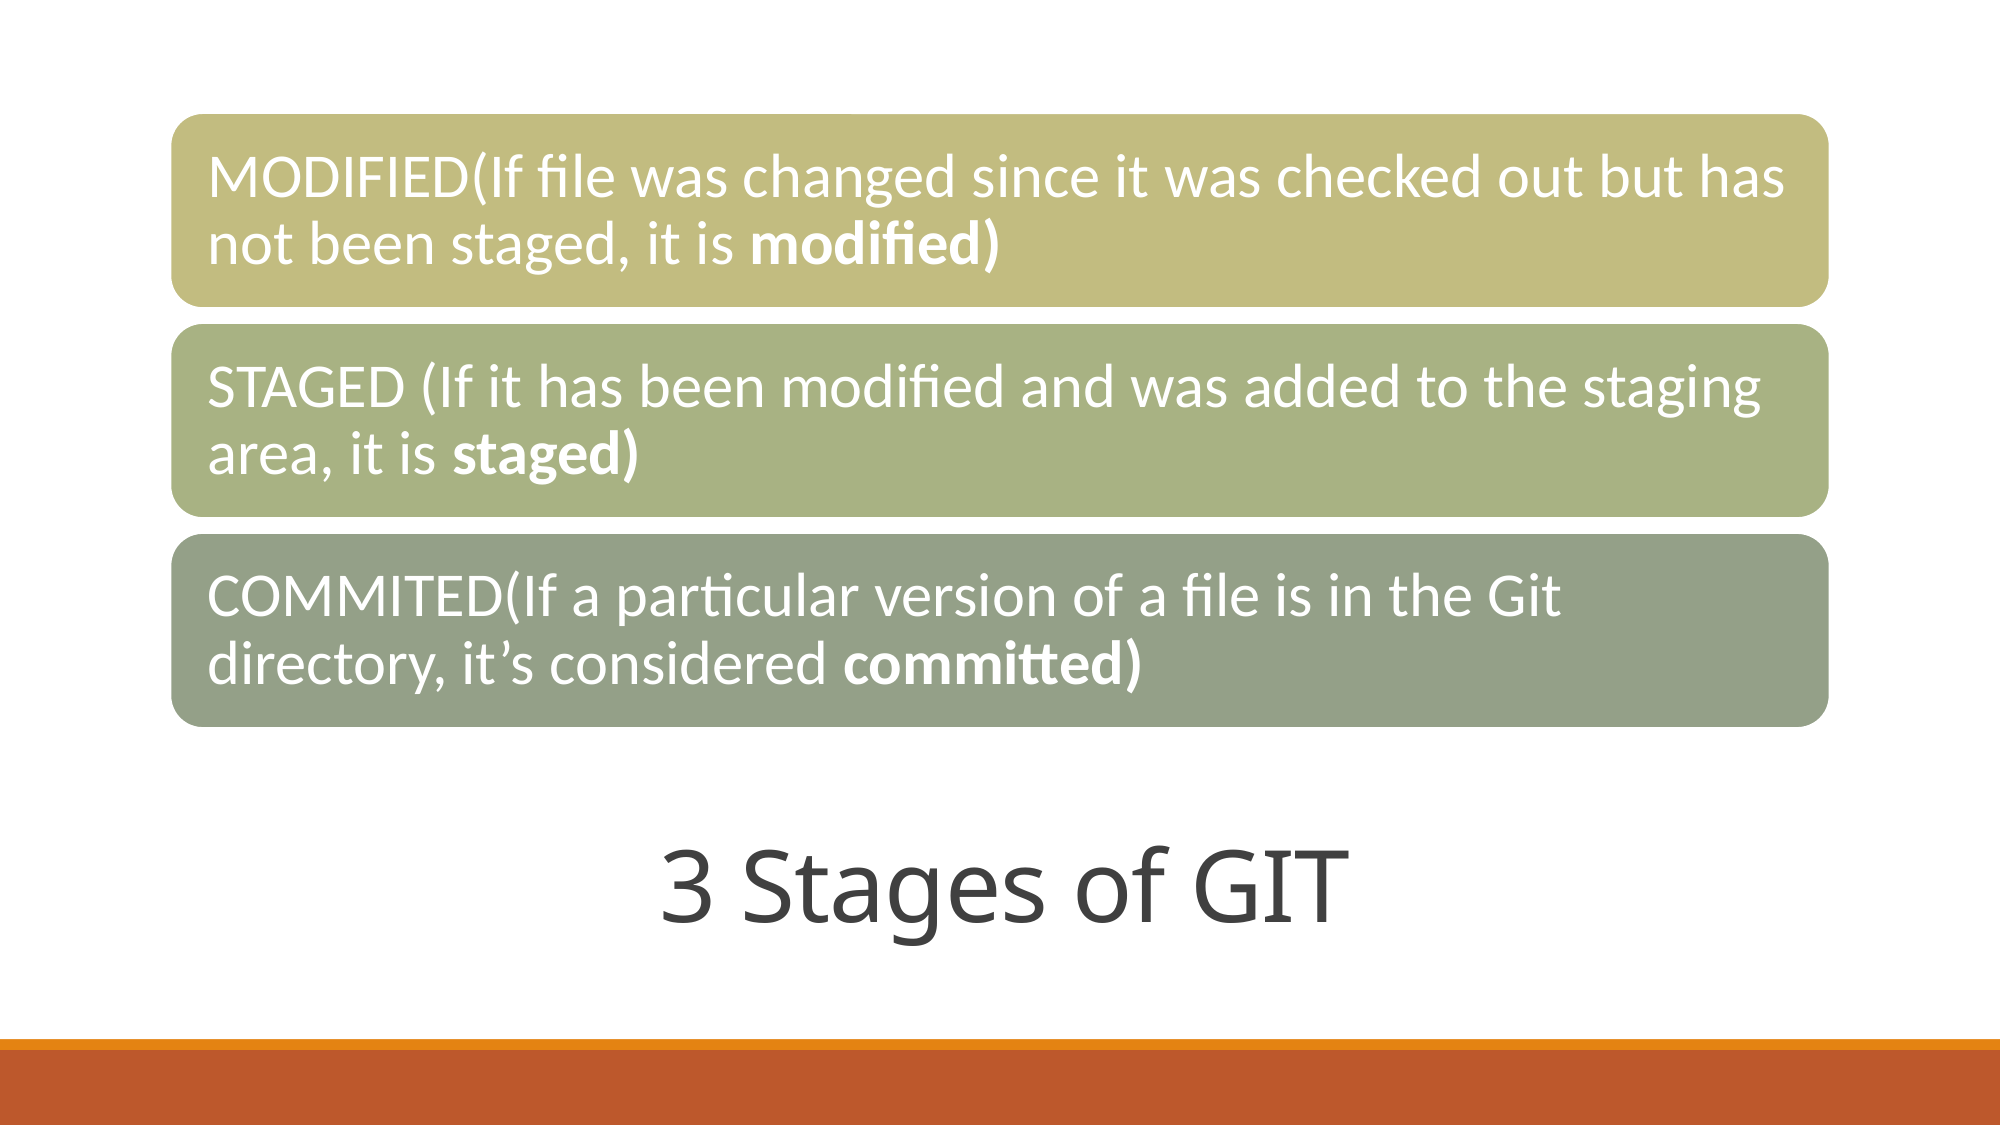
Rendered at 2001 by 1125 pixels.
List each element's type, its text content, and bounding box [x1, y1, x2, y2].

text_box / [0, 0, 2000, 1040]
title 3 Stages of GIT [180, 794, 1830, 990]
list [169, 111, 1831, 730]
